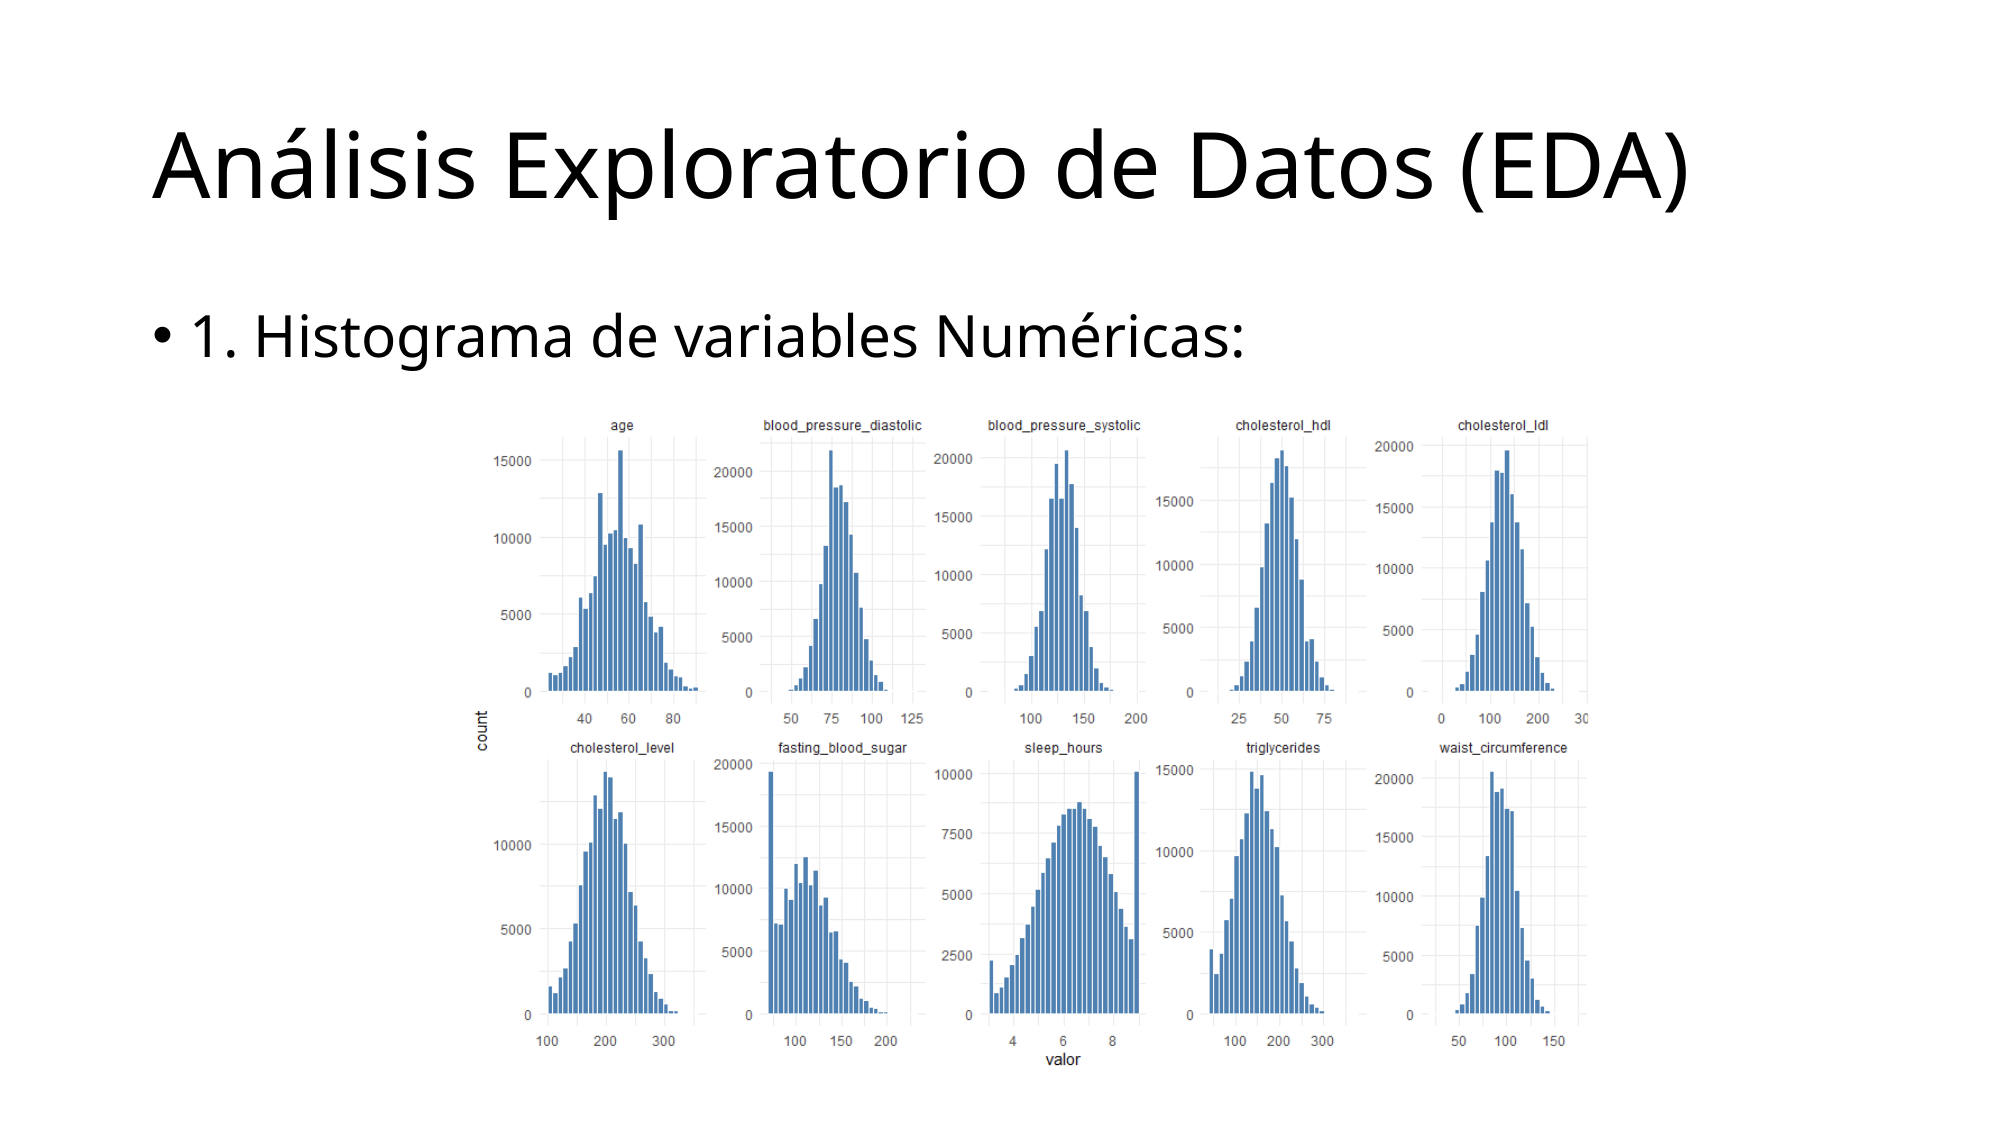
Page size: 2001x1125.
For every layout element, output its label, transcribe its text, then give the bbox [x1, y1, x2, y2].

list 1. Histograma de variables Numéricas: [137, 299, 1863, 1014]
picture [468, 400, 1589, 1073]
title Análisis Exploratorio de Datos (EDA) [137, 59, 1863, 278]
